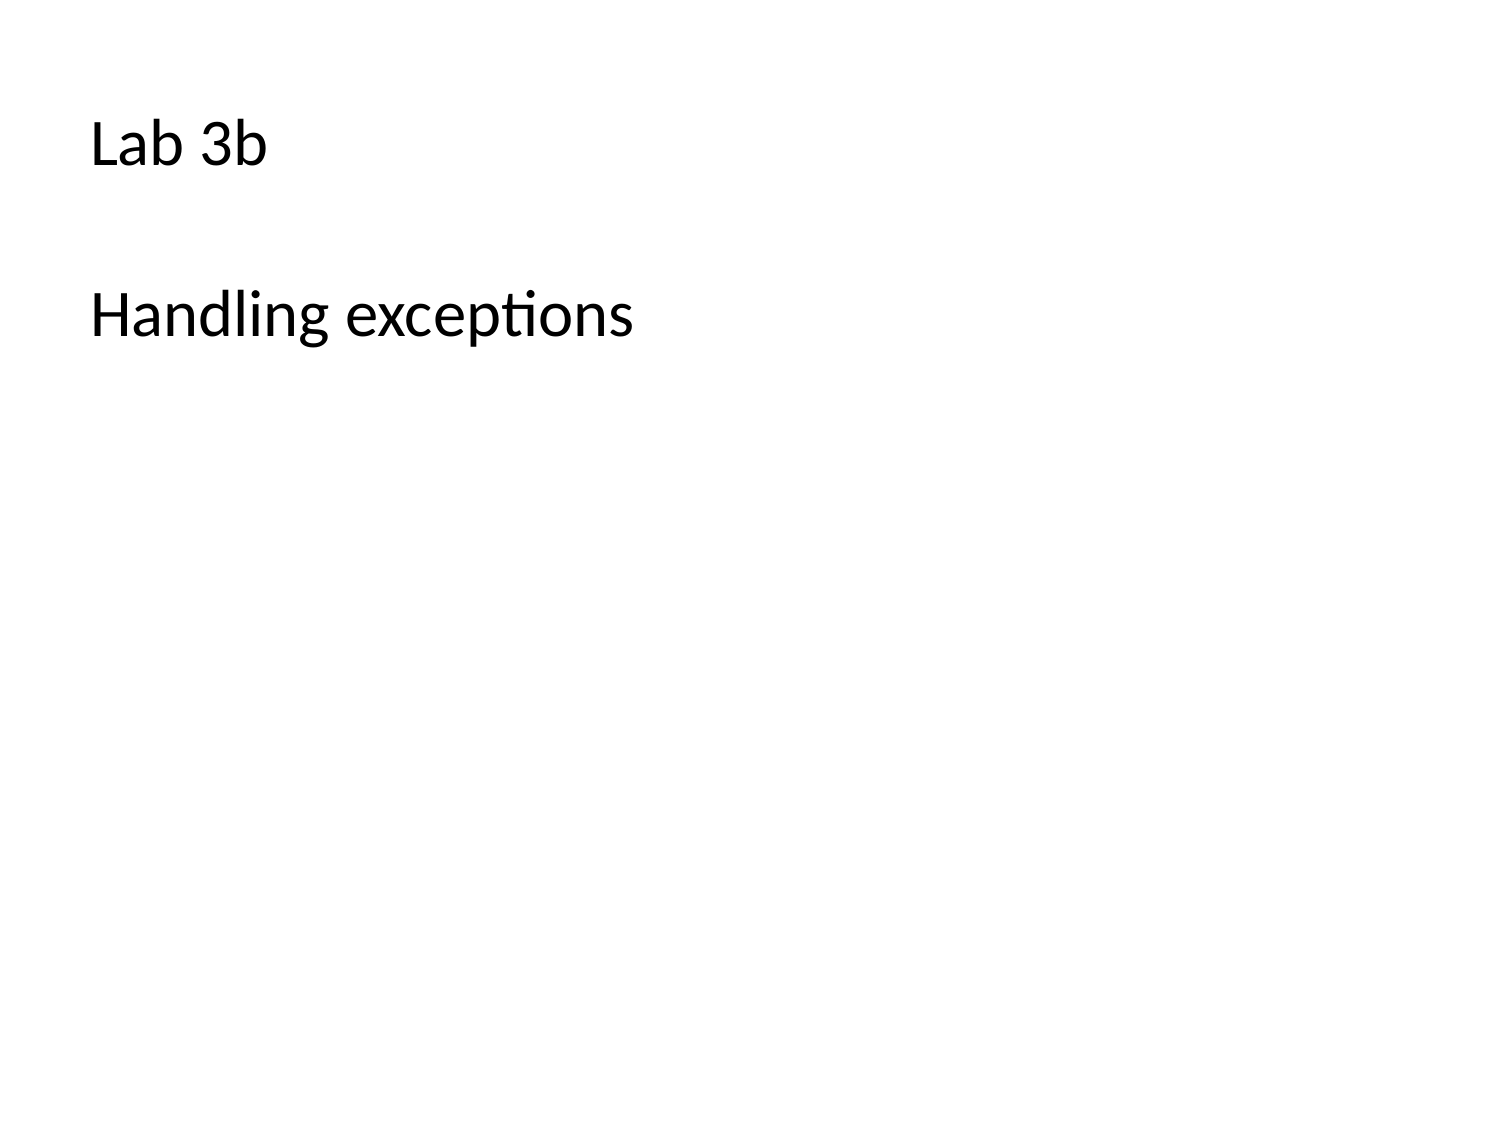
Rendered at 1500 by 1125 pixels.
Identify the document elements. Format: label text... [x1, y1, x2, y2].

title Lab 3b [75, 45, 1425, 233]
list Handling exceptions [75, 262, 1425, 1005]
